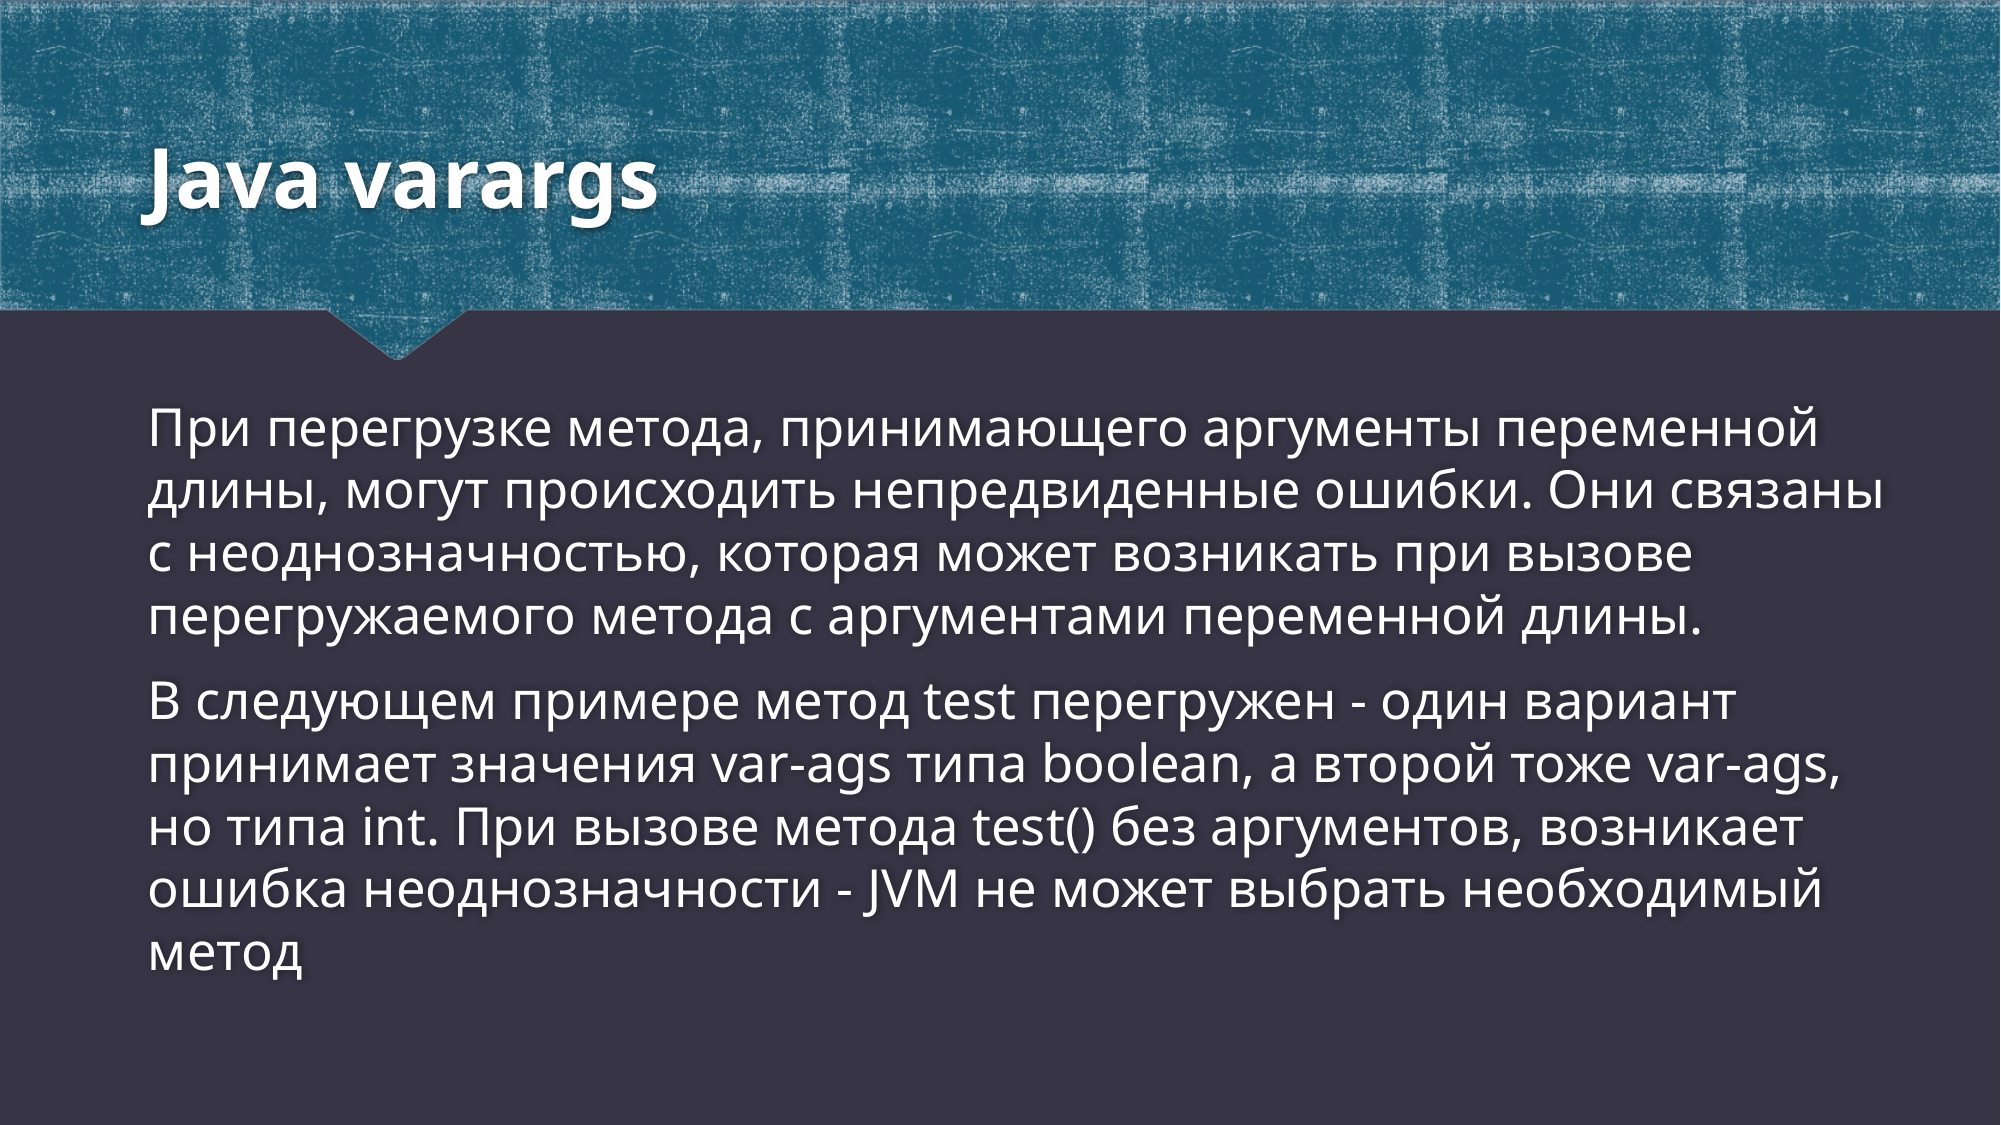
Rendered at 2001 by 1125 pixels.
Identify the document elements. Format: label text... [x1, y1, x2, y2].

list При перегрузке метода, принимающего аргументы переменной длины, могут происходить непредвиденные ошибки. Они связаны с неоднозначностью, которая может возникать при вызове перегружаемого метода с аргументами переменной длины. В следующем примере метод test перегружен - один вариант принимает значения var-ags типа boolean, а второй тоже var-ags, но типа int. При вызове метода test() без аргументов, возникает ошибка неоднозначности - JVM не может выбрать необходимый метод [132, 386, 1907, 1005]
title Java varargs [132, 73, 1868, 233]
